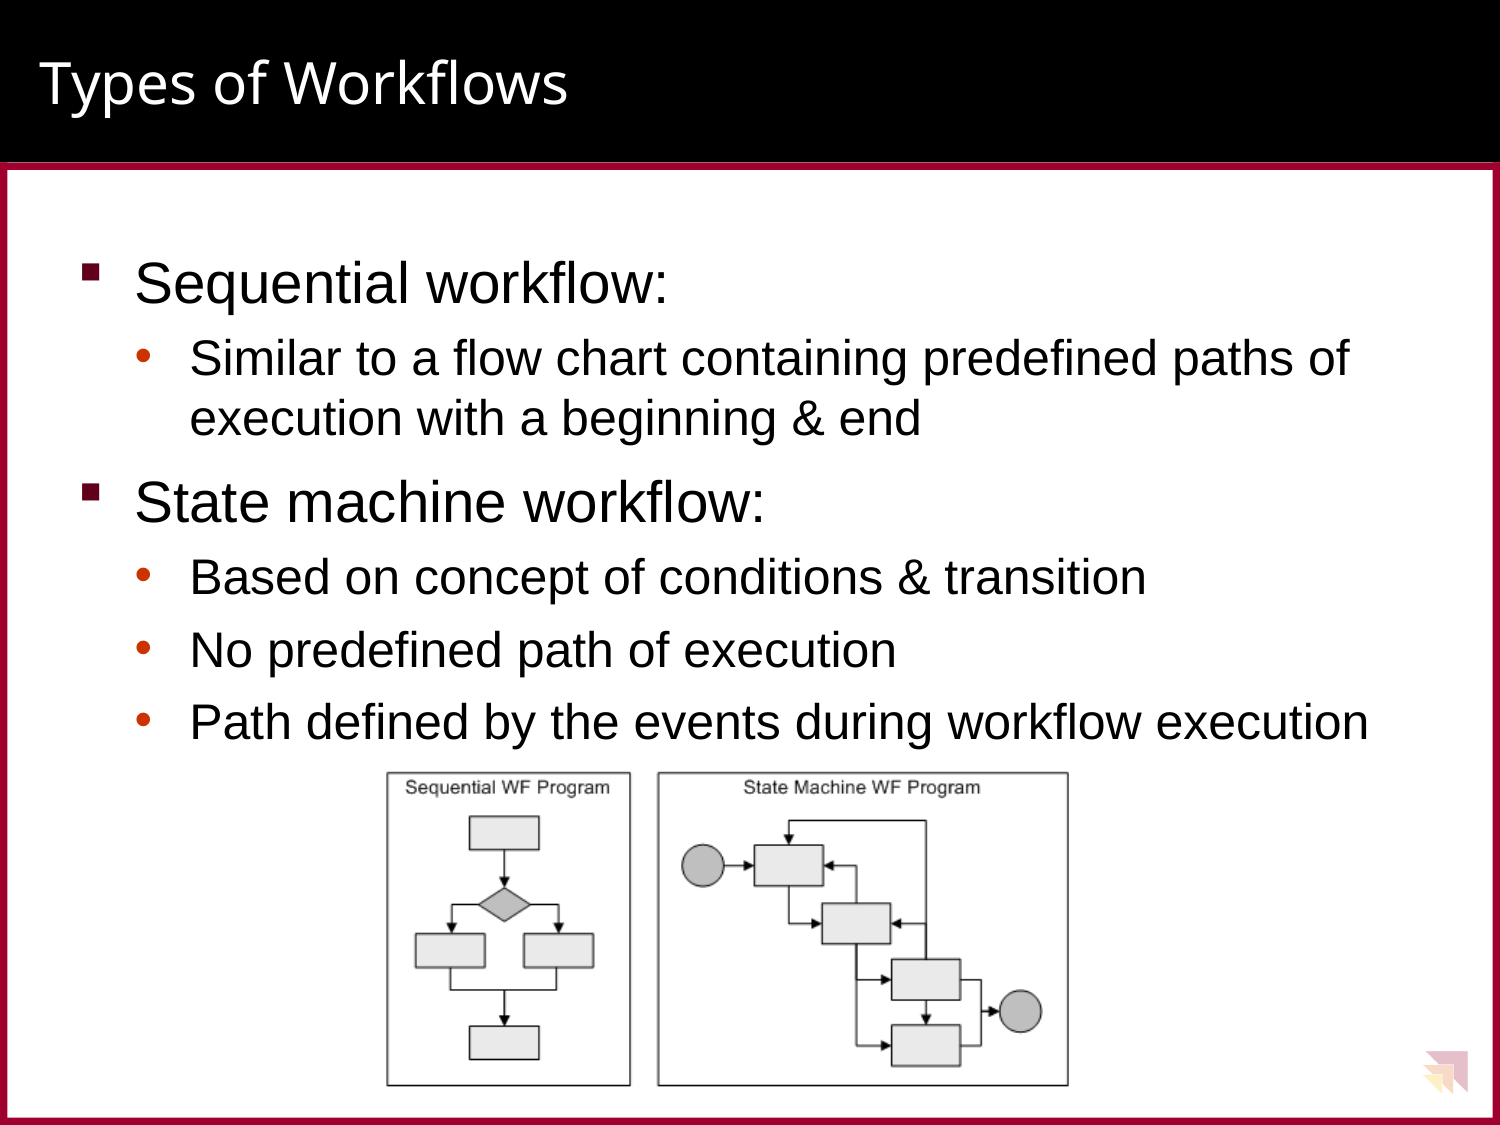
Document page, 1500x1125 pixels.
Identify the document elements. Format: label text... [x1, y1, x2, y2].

list Sequential workflow: Similar to a flow chart containing predefined paths of execution with a beginning & end State machine workflow: Based on concept of conditions & transition No predefined path of execution Path defined by the events during workflow execution [62, 237, 1438, 1088]
title Types of Workflows [24, 12, 1438, 150]
picture [374, 762, 1082, 1101]
